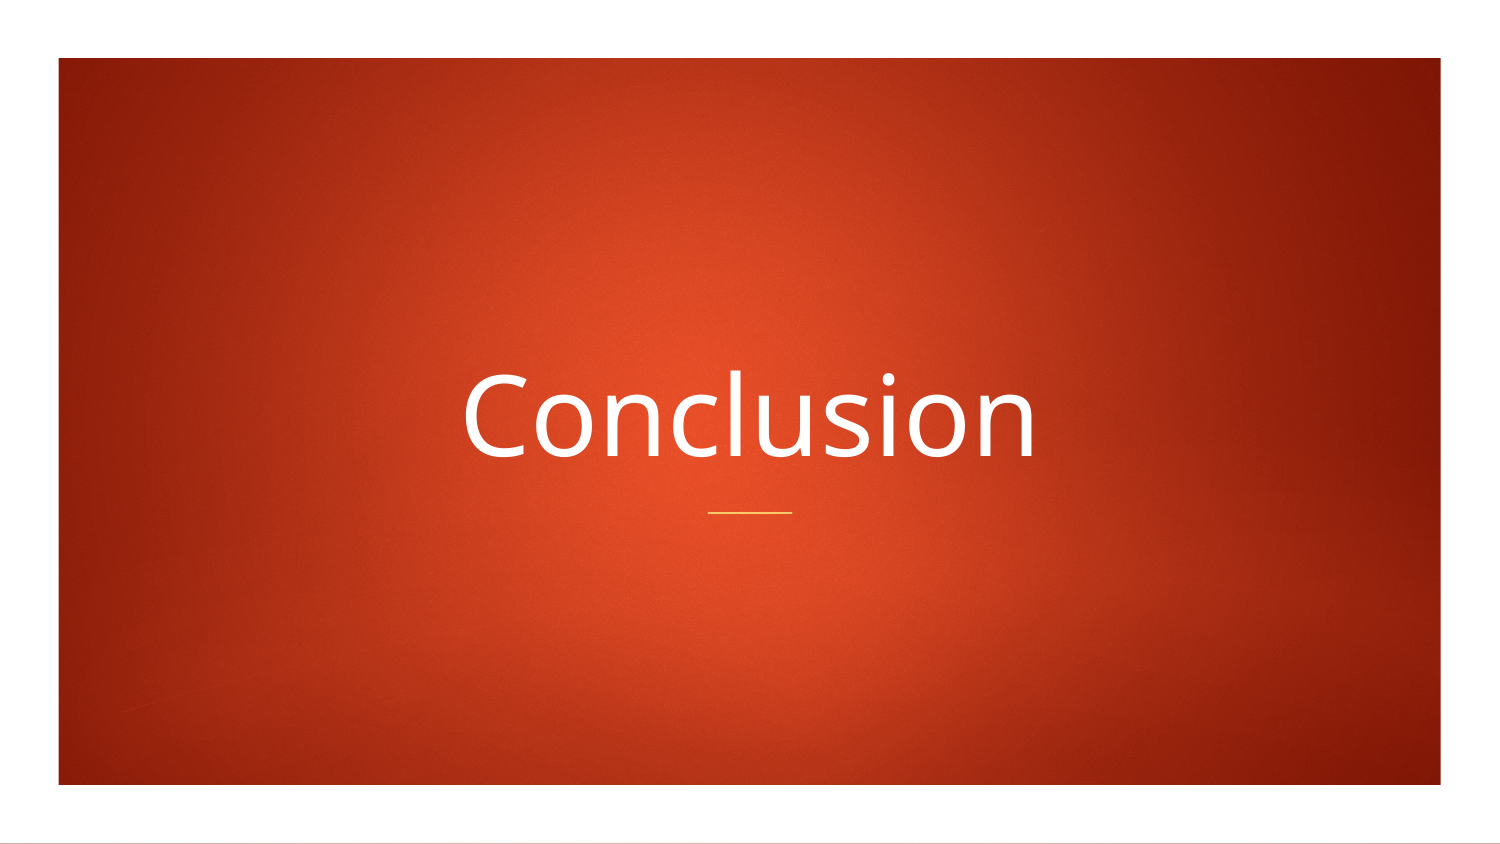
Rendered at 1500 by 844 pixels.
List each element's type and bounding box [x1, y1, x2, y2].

text_box [0, 0, 1500, 844]
